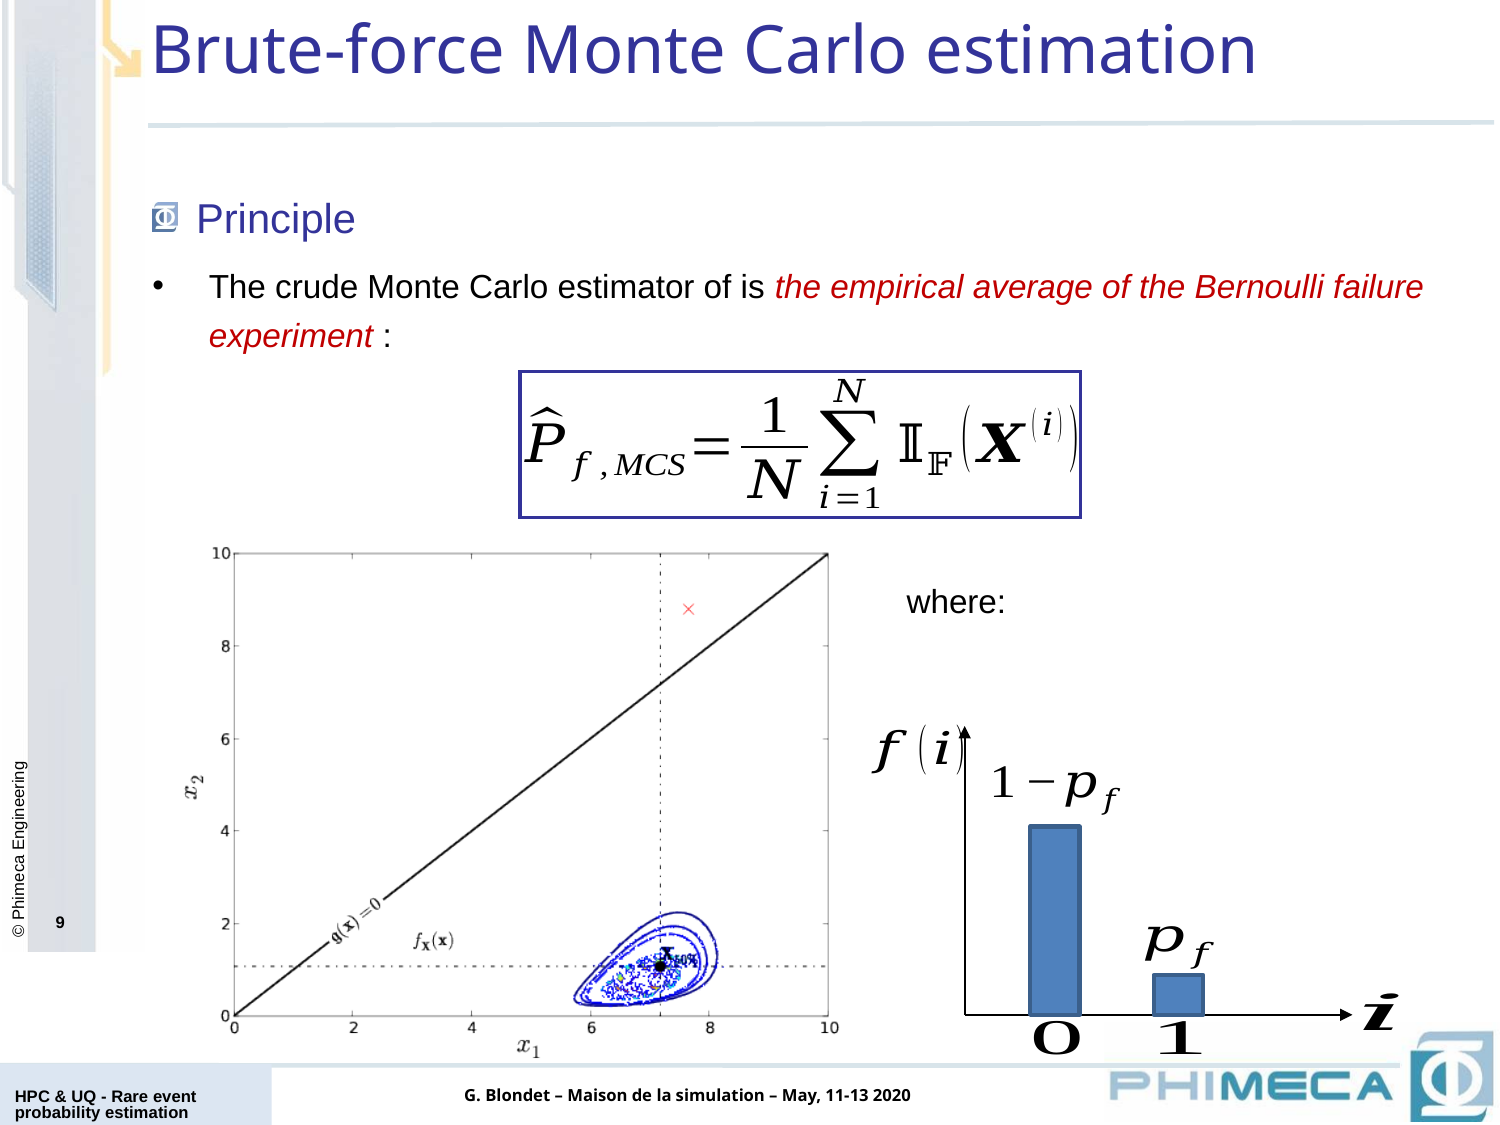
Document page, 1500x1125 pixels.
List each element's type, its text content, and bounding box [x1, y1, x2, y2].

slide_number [272, 1065, 1105, 1125]
footer HPC & UQ - Rare event probability estimation [0, 1065, 272, 1125]
picture [152, 202, 178, 232]
picture [2, 0, 905, 1075]
text_box [1152, 973, 1205, 1014]
picture [1104, 1022, 1500, 1122]
slide_number 9 [21, 891, 99, 952]
title Brute-force Monte Carlo estimation [135, 0, 1500, 126]
text_box [1028, 824, 1082, 1014]
